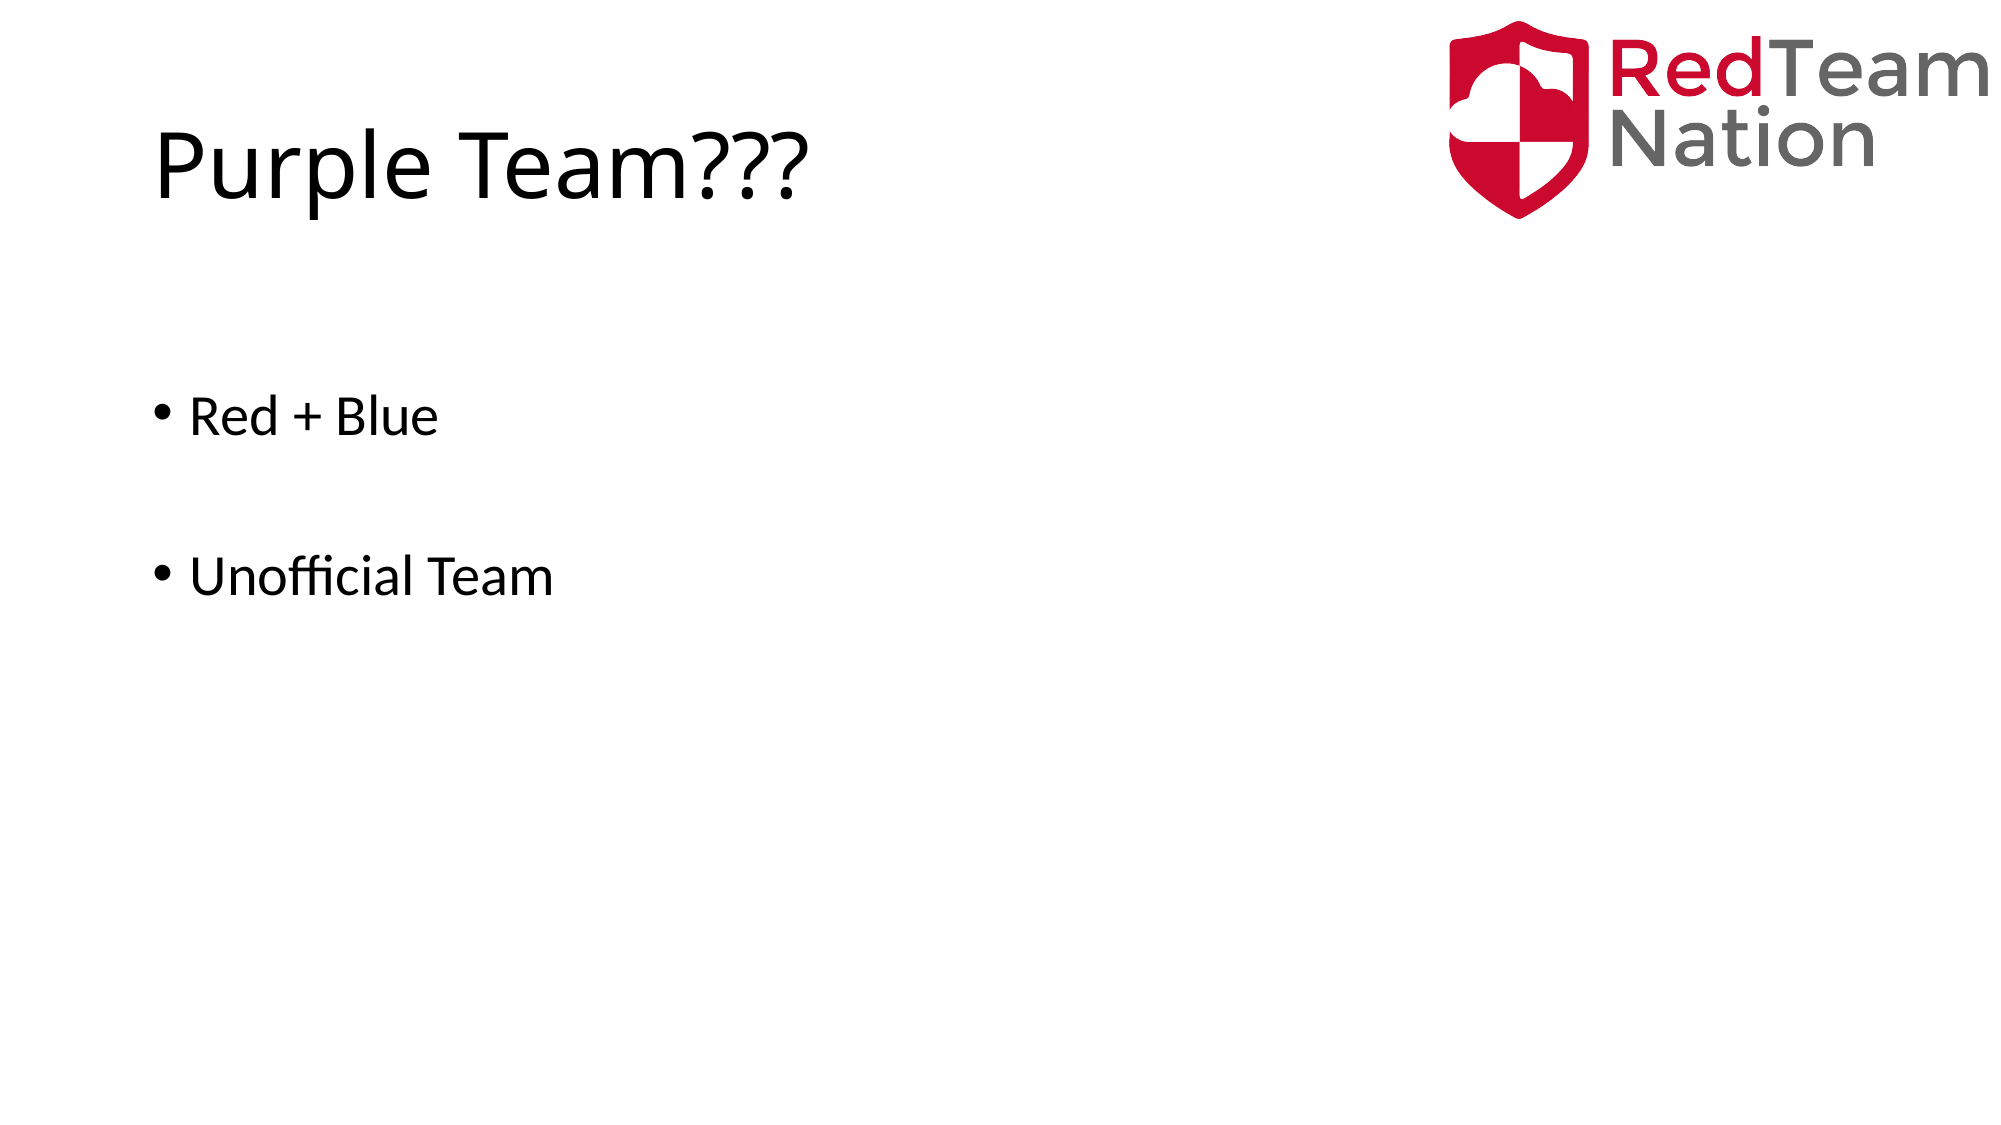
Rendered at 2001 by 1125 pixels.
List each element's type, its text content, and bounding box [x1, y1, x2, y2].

list Red + Blue Unofficial Team [137, 299, 1863, 1014]
title Purple Team??? [137, 59, 1863, 278]
picture [1449, 21, 1988, 220]
